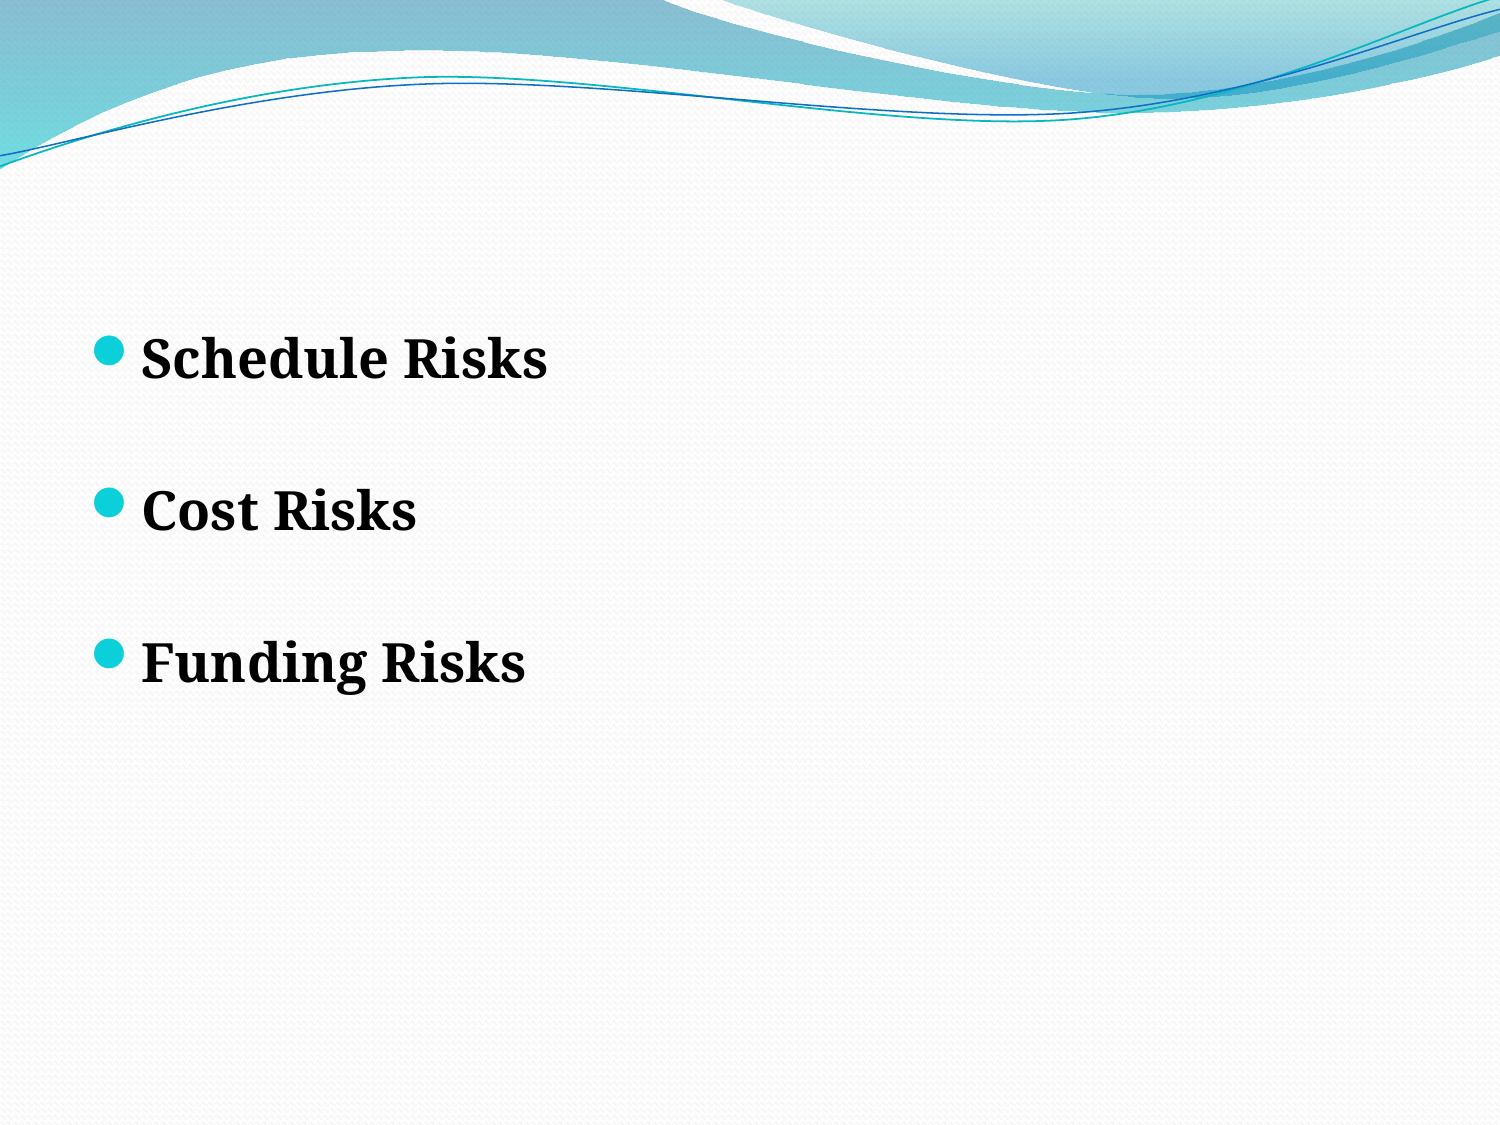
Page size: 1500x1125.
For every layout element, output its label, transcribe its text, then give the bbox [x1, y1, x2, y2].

list Schedule Risks Cost Risks Funding Risks [75, 317, 1425, 1038]
title [75, 115, 1425, 303]
